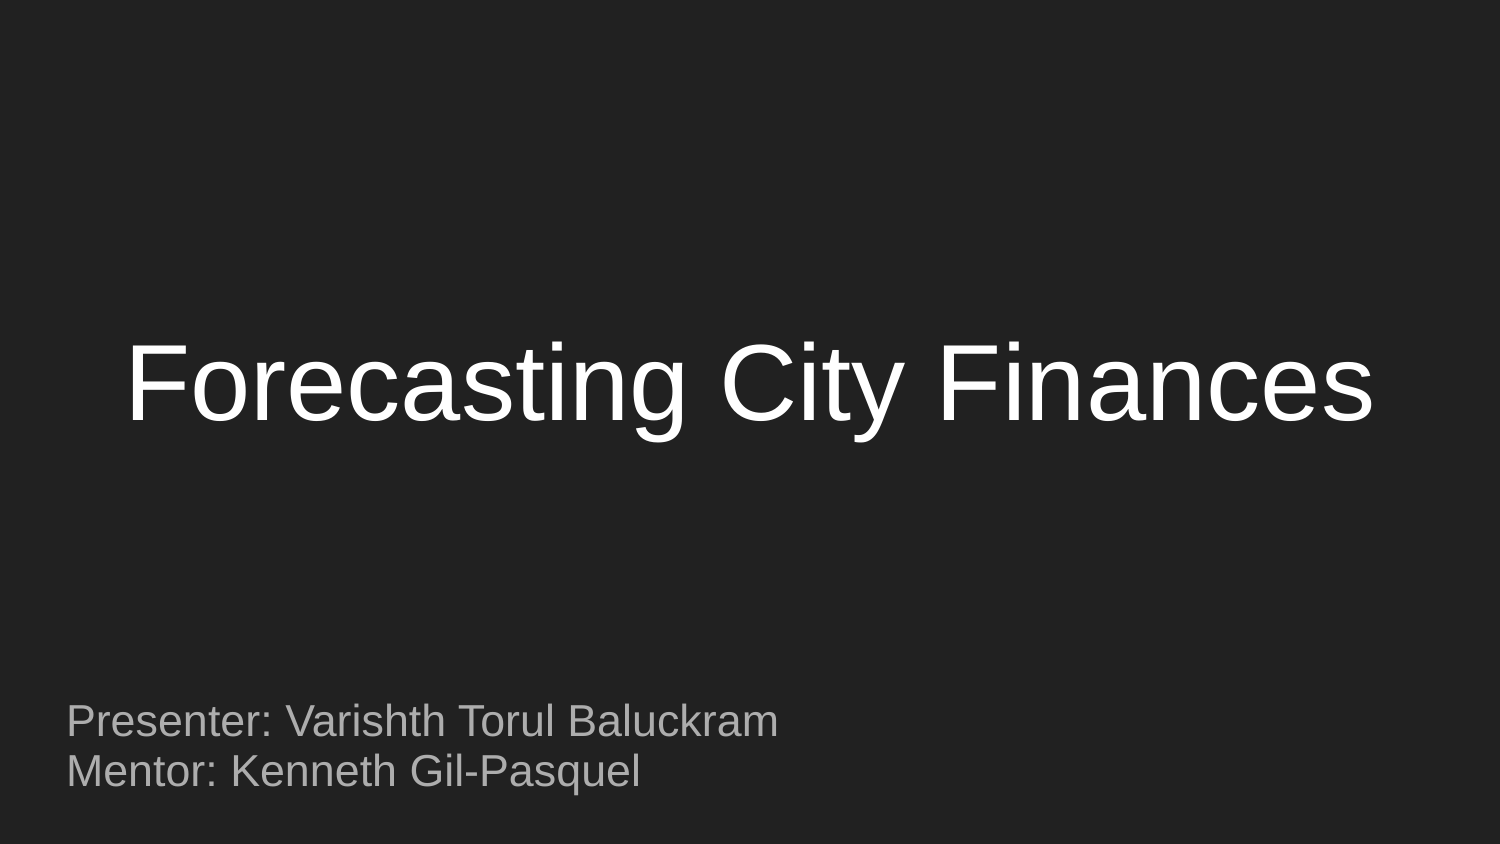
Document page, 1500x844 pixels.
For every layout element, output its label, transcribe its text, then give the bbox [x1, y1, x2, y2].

title Forecasting City Finances [51, 122, 1449, 459]
subtitle Presenter: Varishth Torul Baluckram Mentor: Kenneth Gil-Pasquel [51, 681, 1449, 812]
